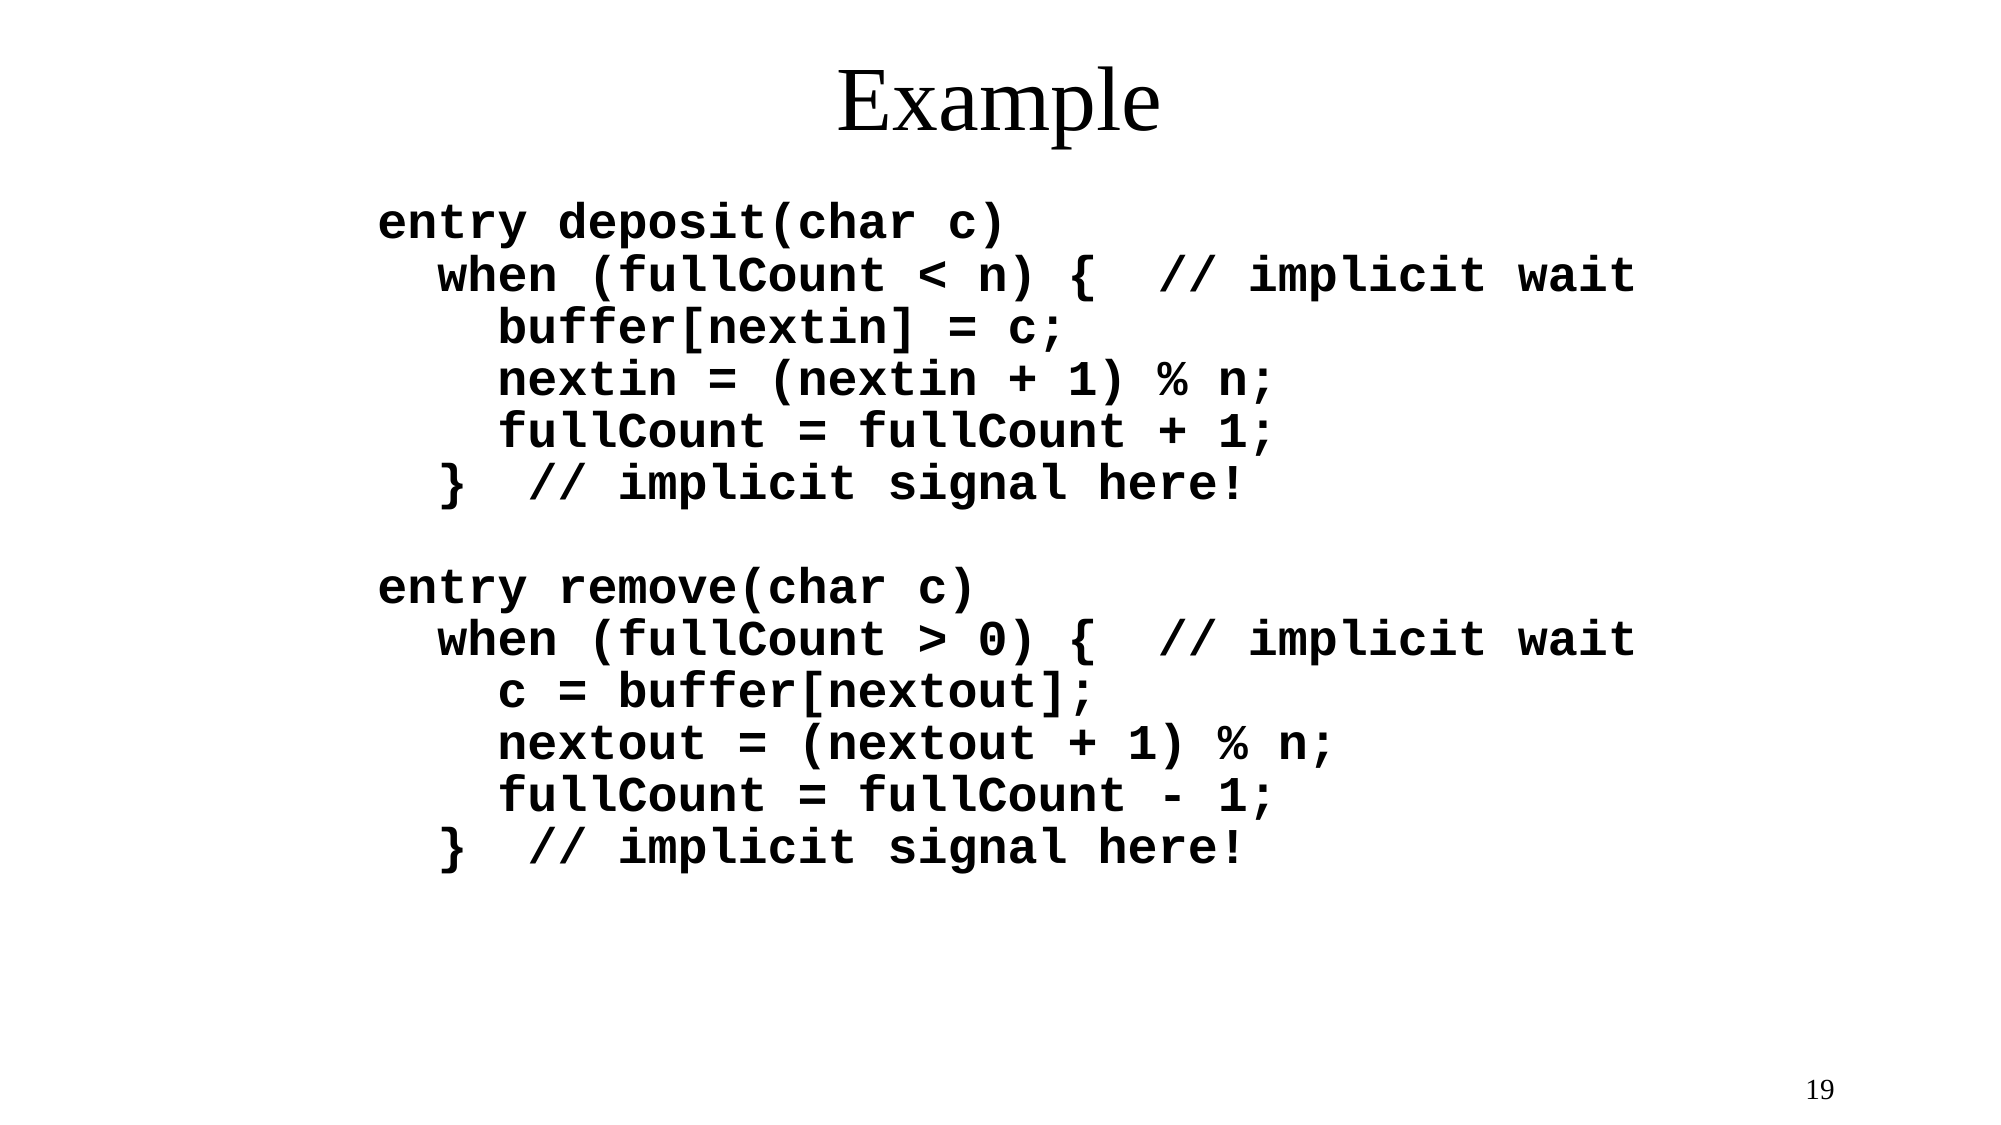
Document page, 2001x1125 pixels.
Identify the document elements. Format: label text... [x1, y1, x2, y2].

slide_number 19 [1433, 1062, 1851, 1125]
list entry deposit(char c) when (fullCount < n) { // implicit wait buffer[nextin] = c; nextin = (nextin + 1) % n; fullCount = fullCount + 1; } // implicit signal here! entry remove(char c) when (fullCount > 0) { // implicit wait c = buffer[nextout]; nextout = (nextout + 1) % n; fullCount = fullCount - 1; } // implicit signal here! [362, 174, 1663, 1025]
title Example [150, 37, 1850, 150]
